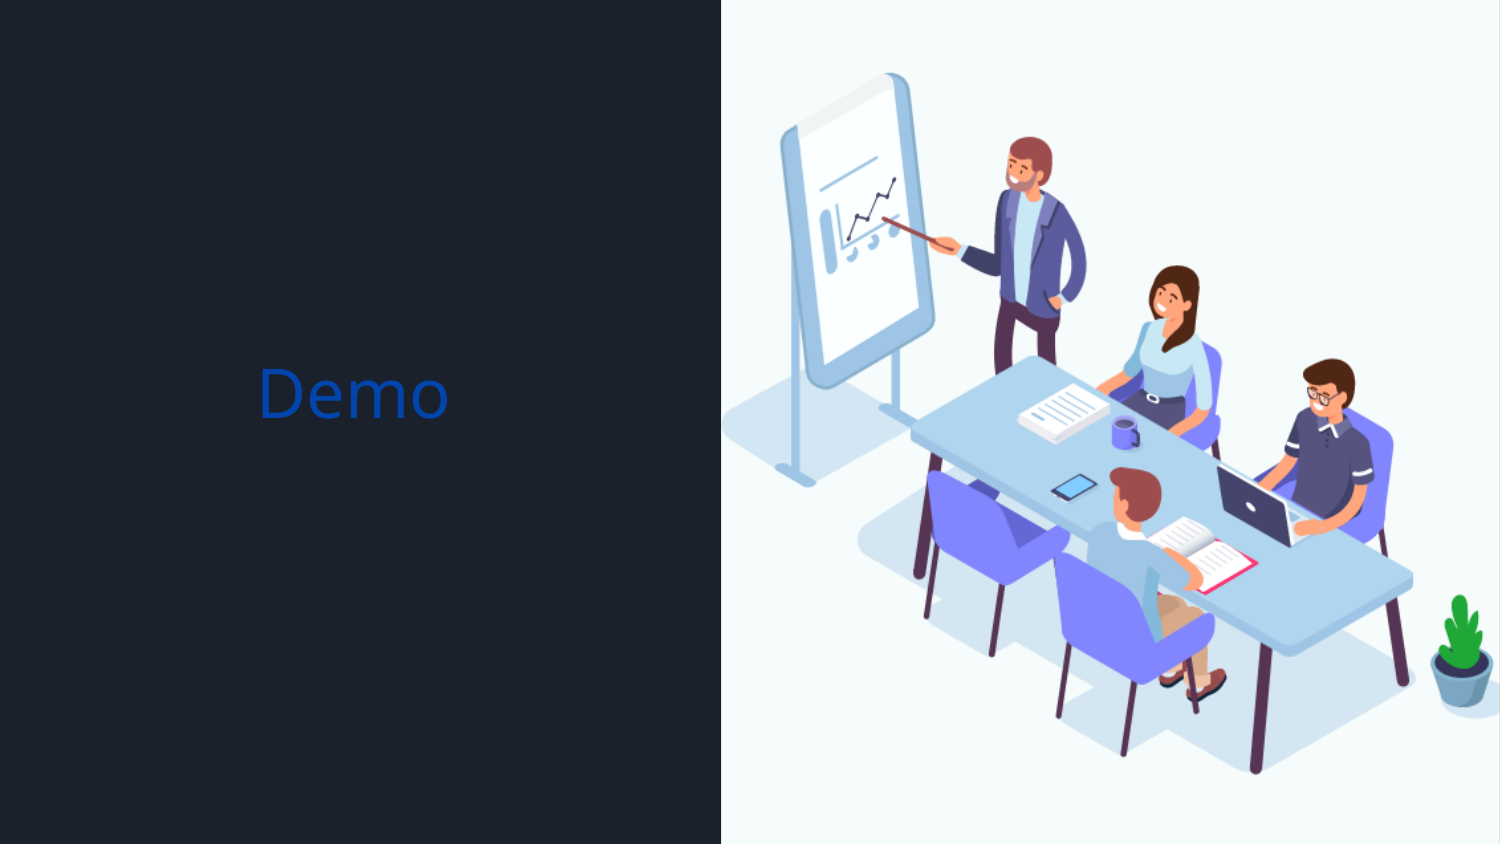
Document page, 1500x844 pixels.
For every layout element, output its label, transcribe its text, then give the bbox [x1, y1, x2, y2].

title Demo [256, 350, 497, 452]
picture [721, 0, 1500, 844]
